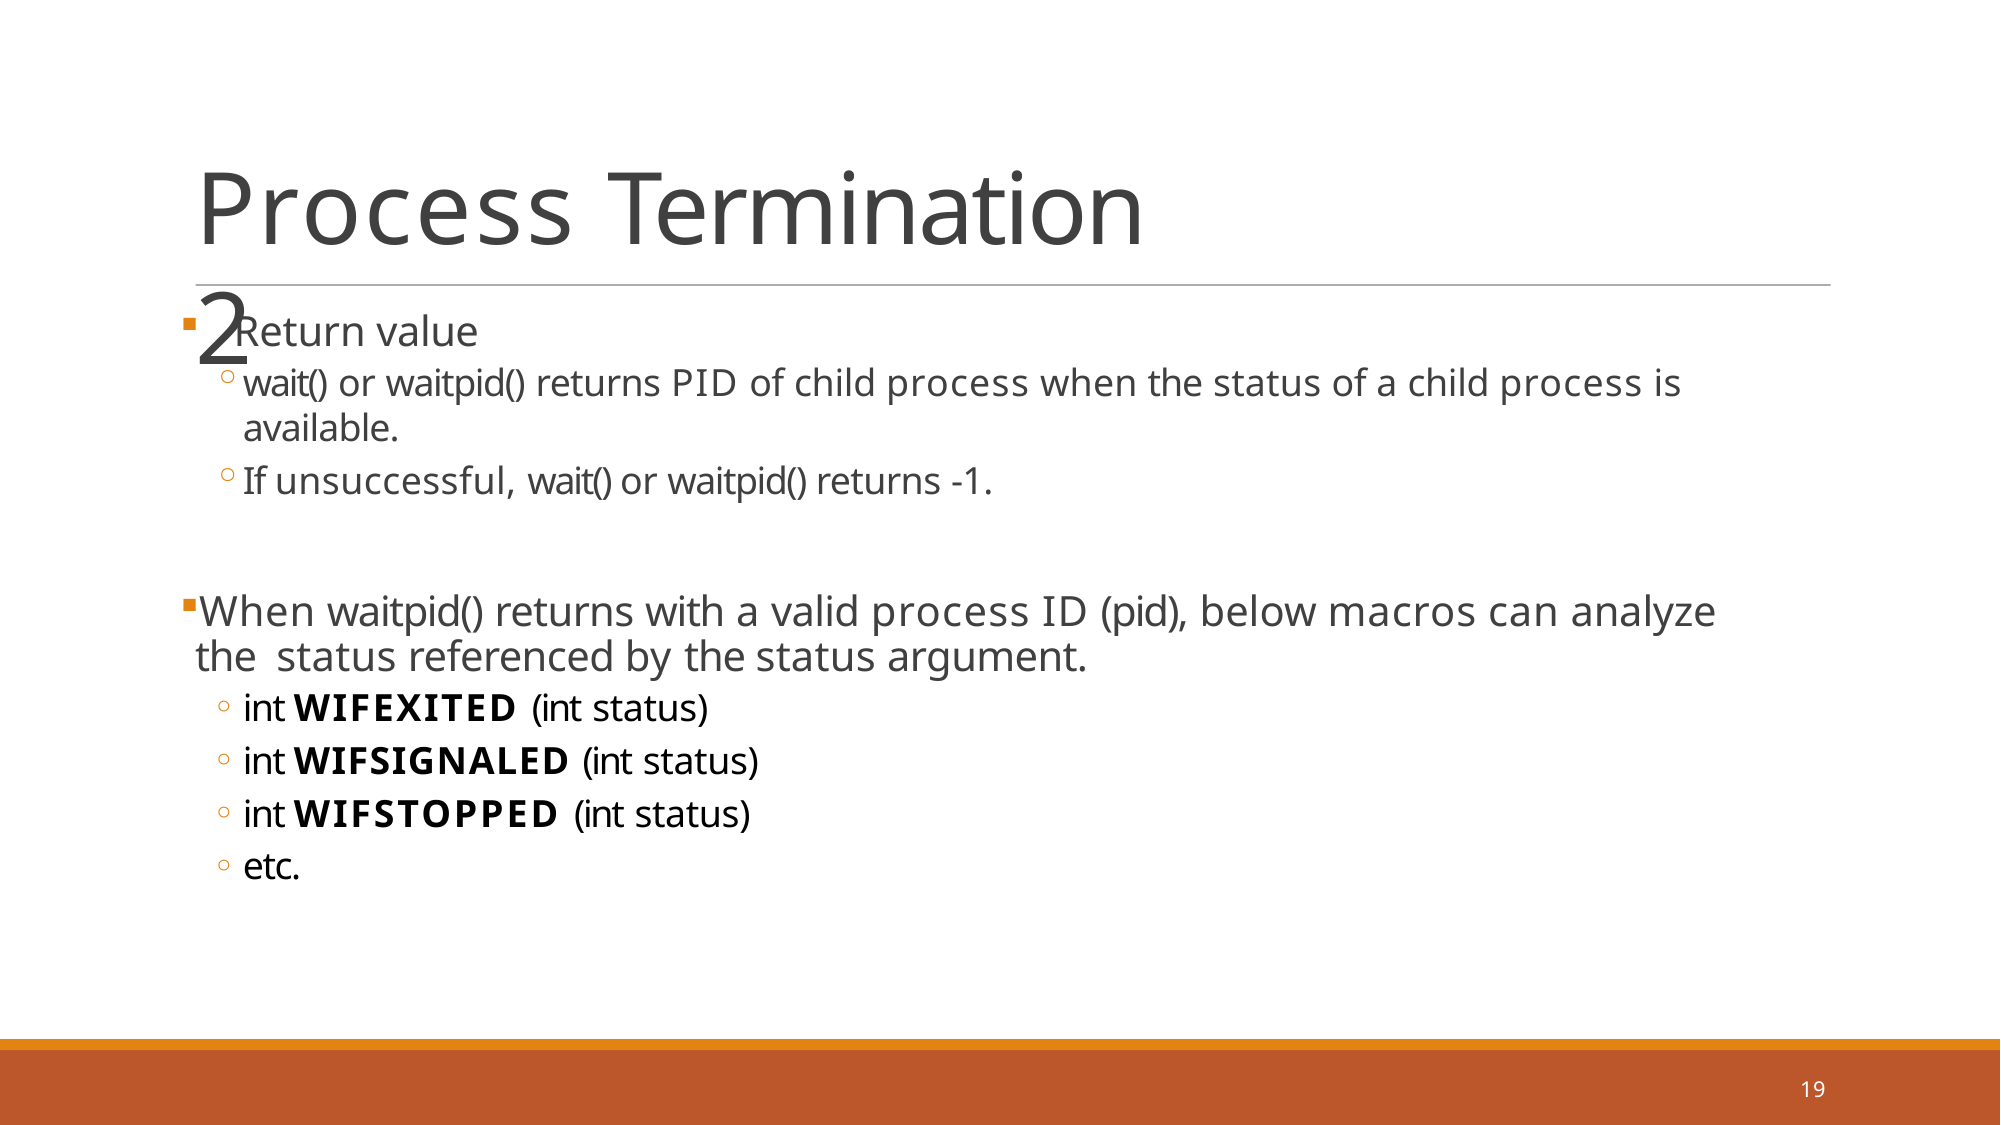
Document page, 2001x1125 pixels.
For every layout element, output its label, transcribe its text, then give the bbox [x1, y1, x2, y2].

title Process Termination 2 [192, 142, 1179, 298]
slide_number 19 [1793, 1074, 1831, 1125]
text_box Return value wait() or waitpid() returns PID of child process when the status of a child process is available. If unsuccessful, wait() or waitpid() returns -1. When waitpid() returns with a valid process ID (pid), below macros can analyze the status referenced by the status argument. int WIFEXITED (int status) int WIFSIGNALED (int status) int WIFSTOPPED (int status) etc. [177, 298, 1795, 888]
